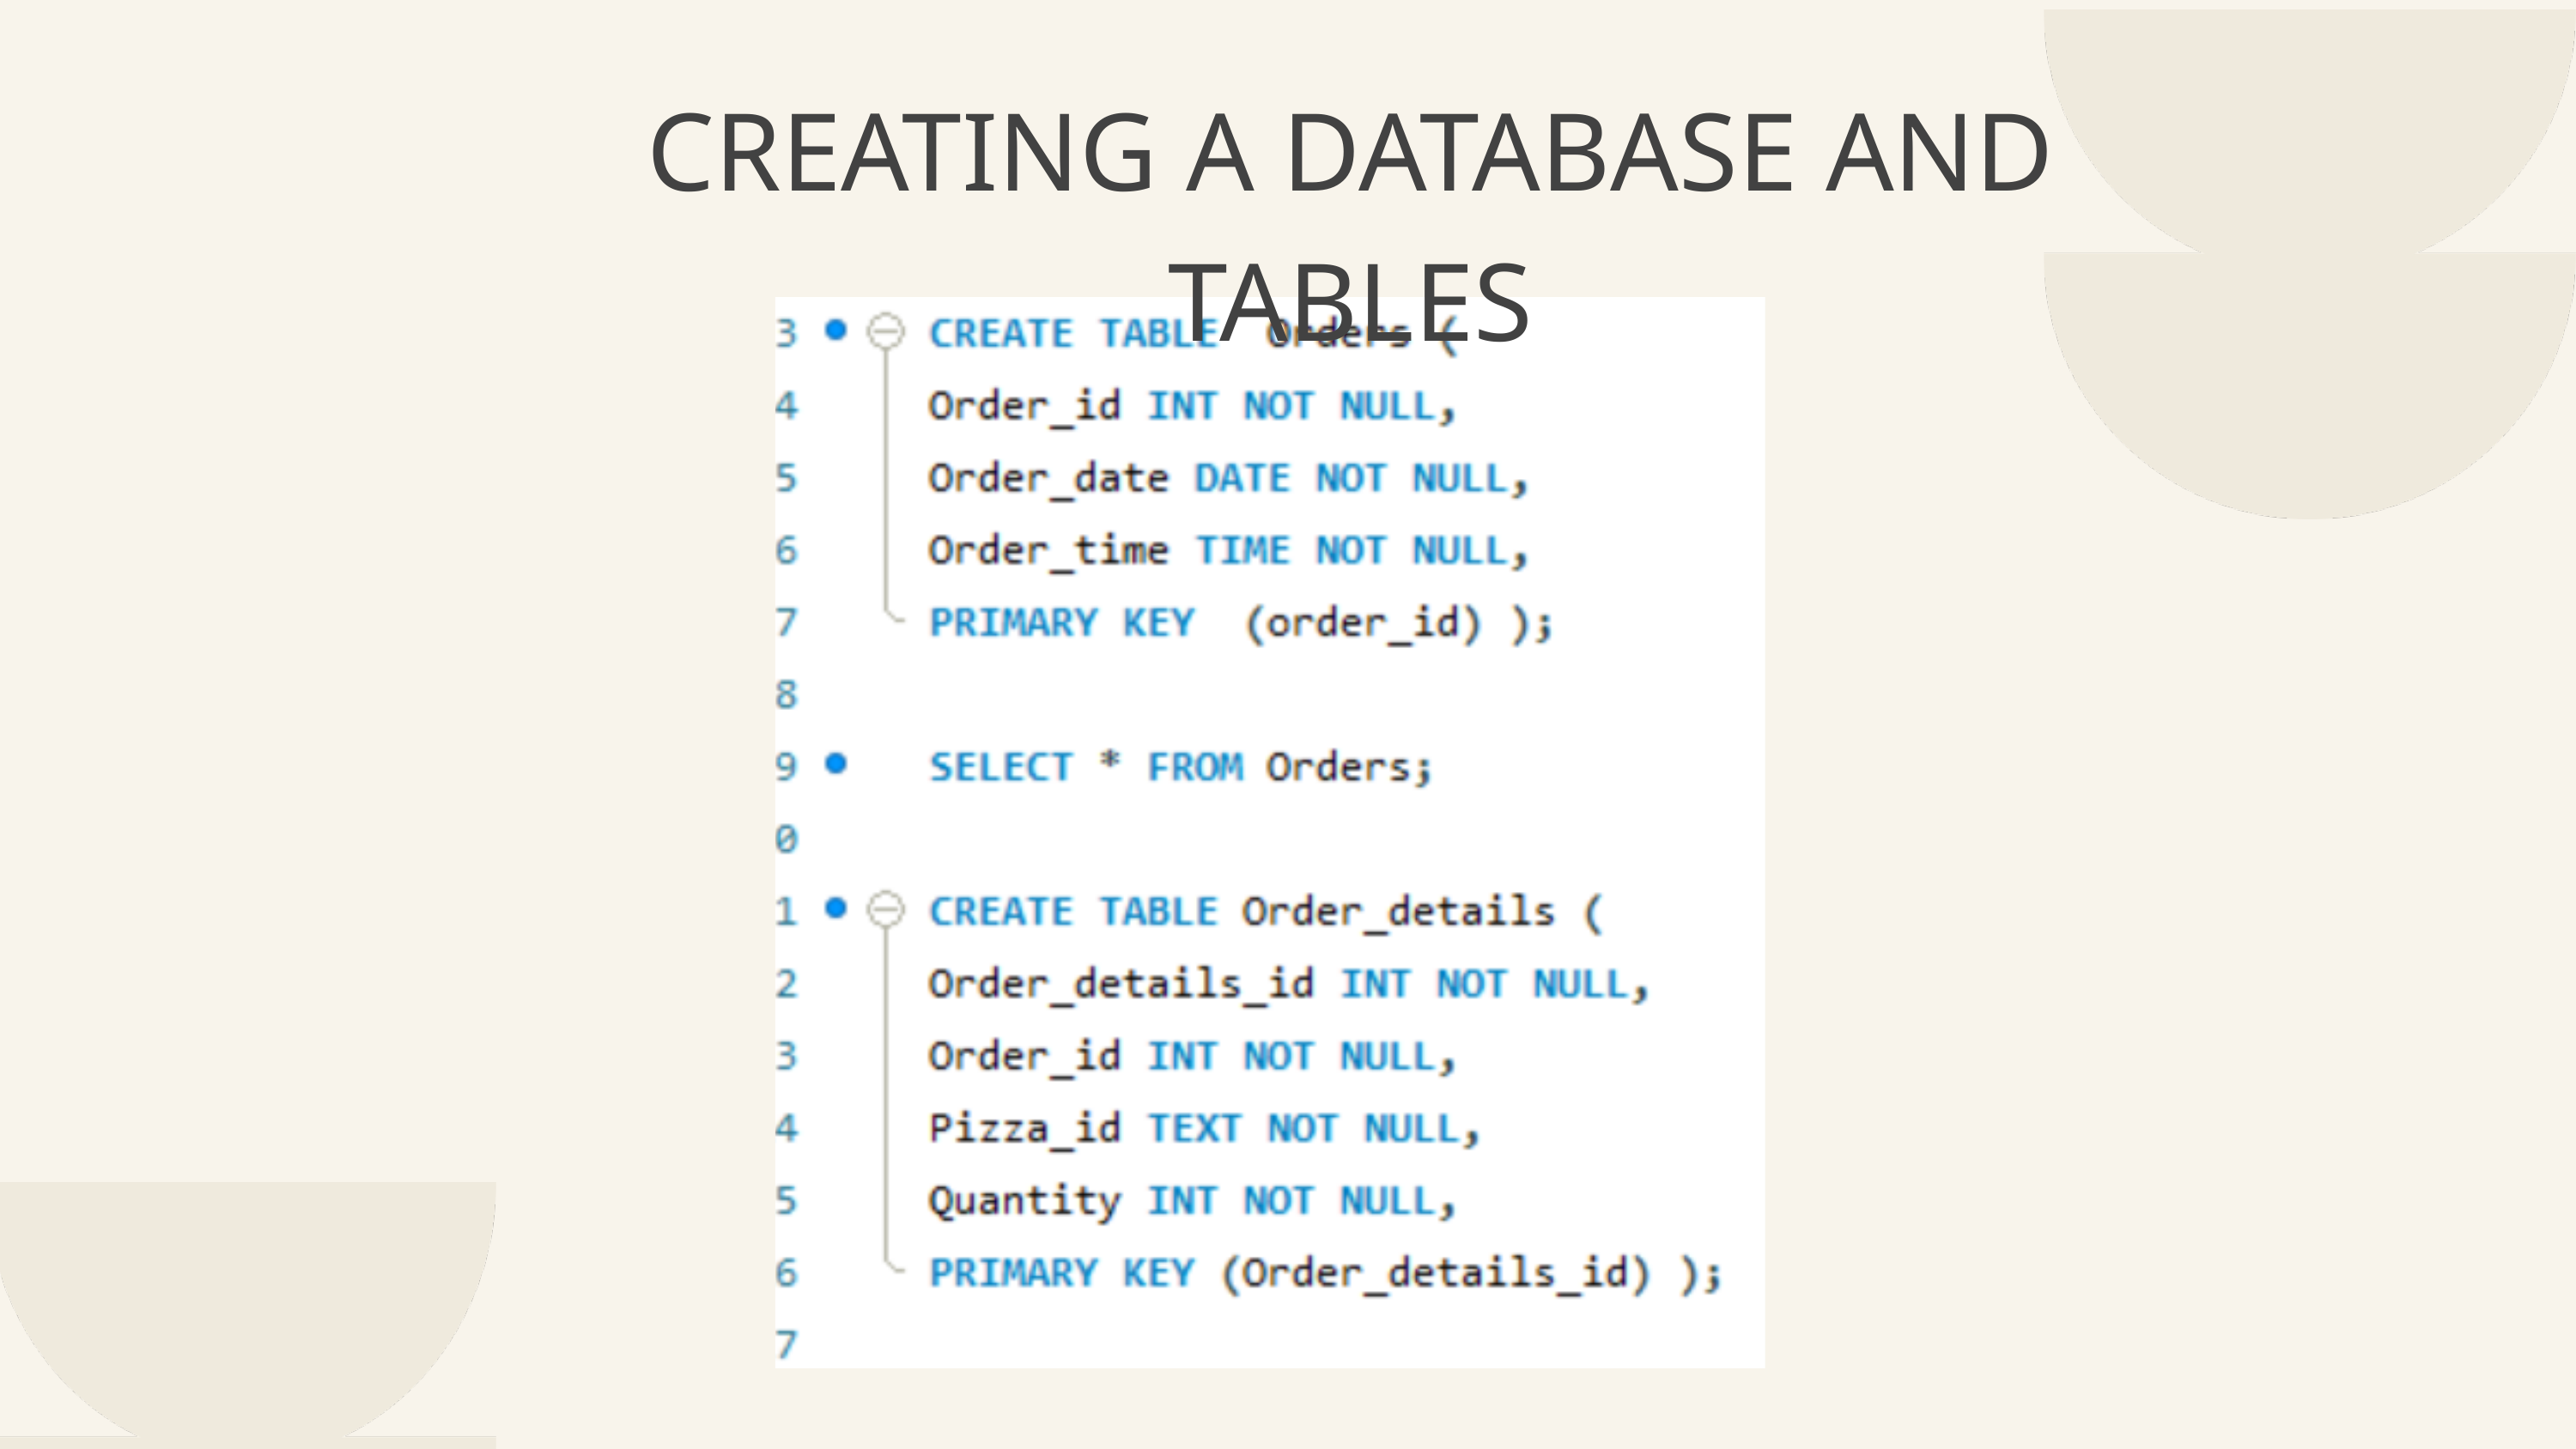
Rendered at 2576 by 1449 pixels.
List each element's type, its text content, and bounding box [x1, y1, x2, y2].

text_box [2044, 9, 2576, 519]
text_box CREATING A DATABASE AND TABLES [495, 62, 2206, 363]
text_box [0, 1182, 496, 1449]
text_box [775, 363, 1765, 1368]
